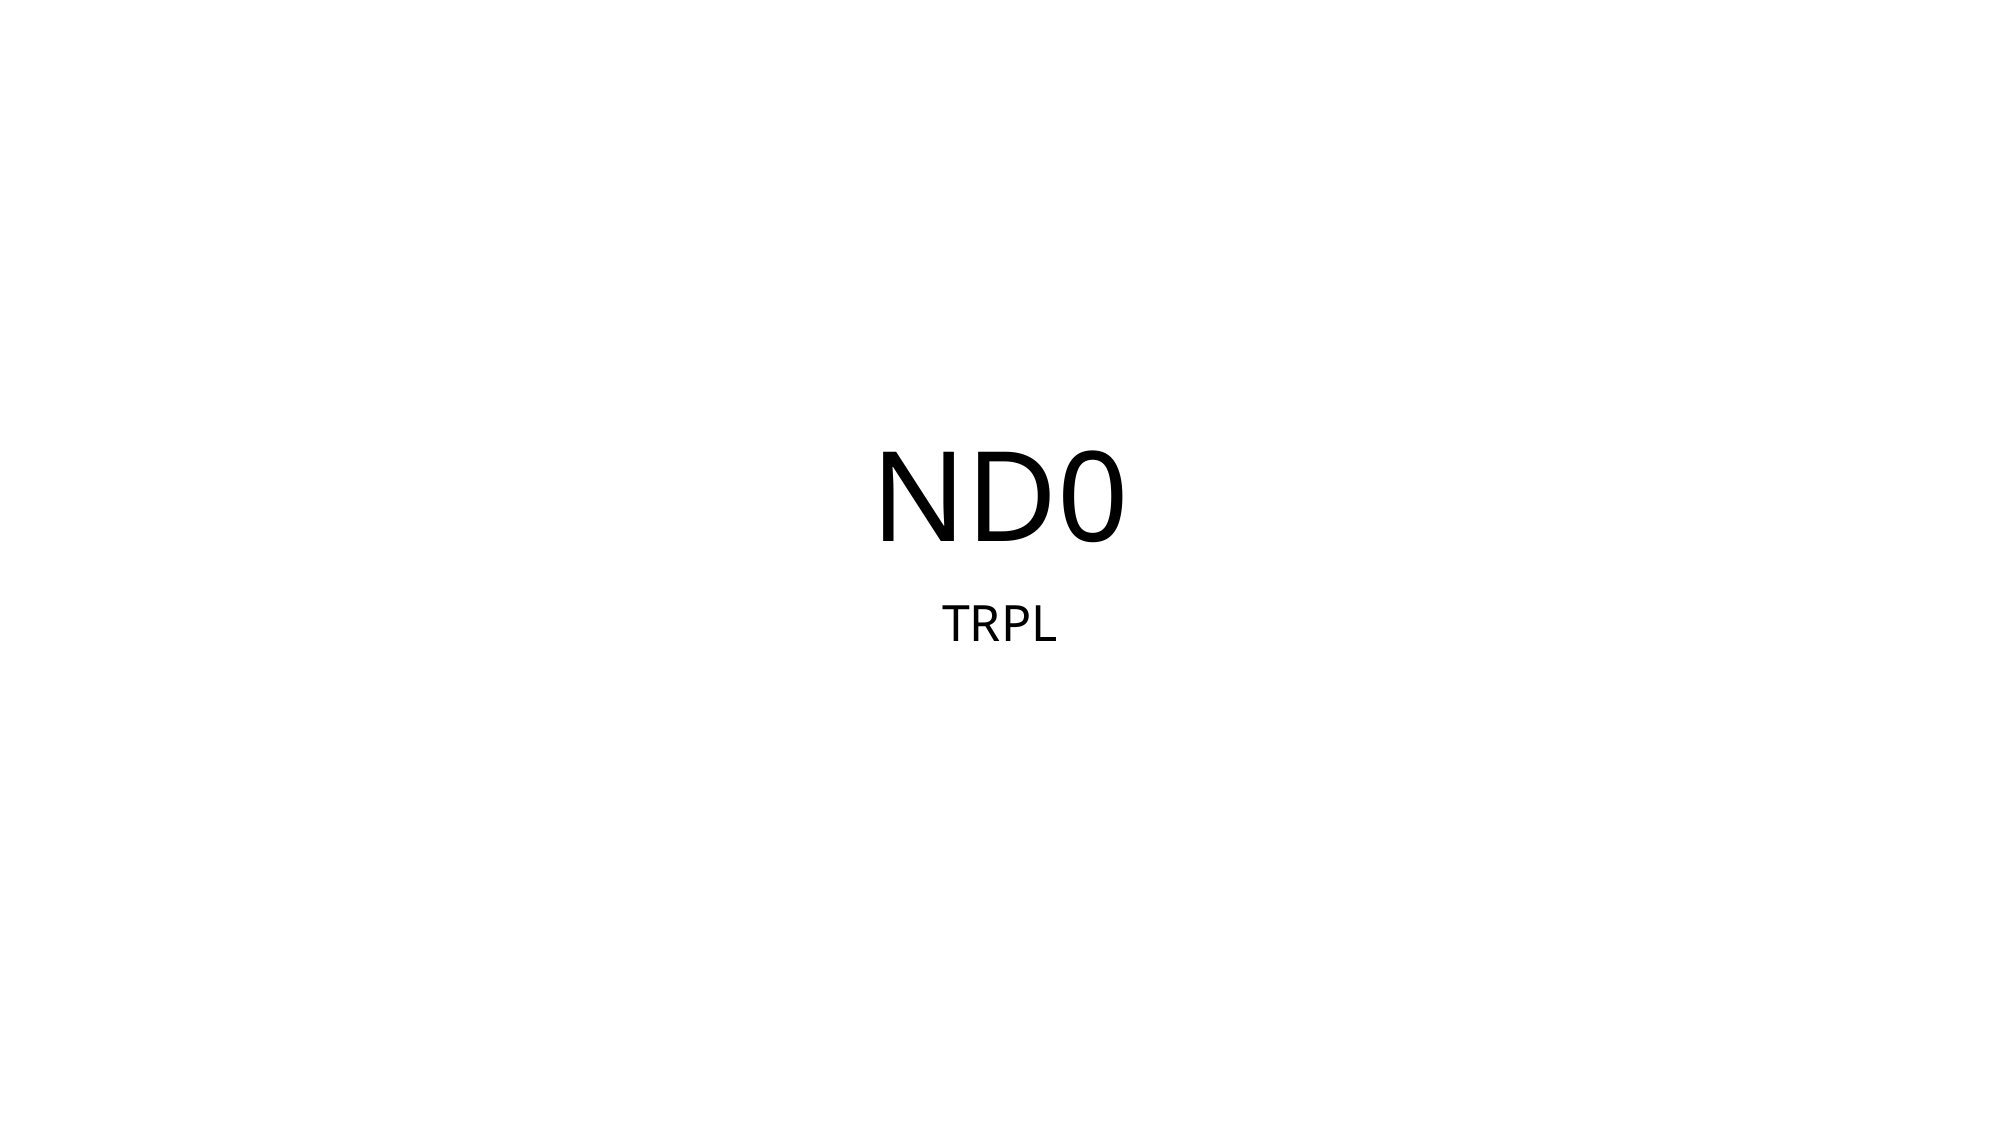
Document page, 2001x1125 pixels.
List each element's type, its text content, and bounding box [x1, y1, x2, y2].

subtitle TRPL [249, 590, 1750, 863]
title ND0 [249, 184, 1750, 576]
